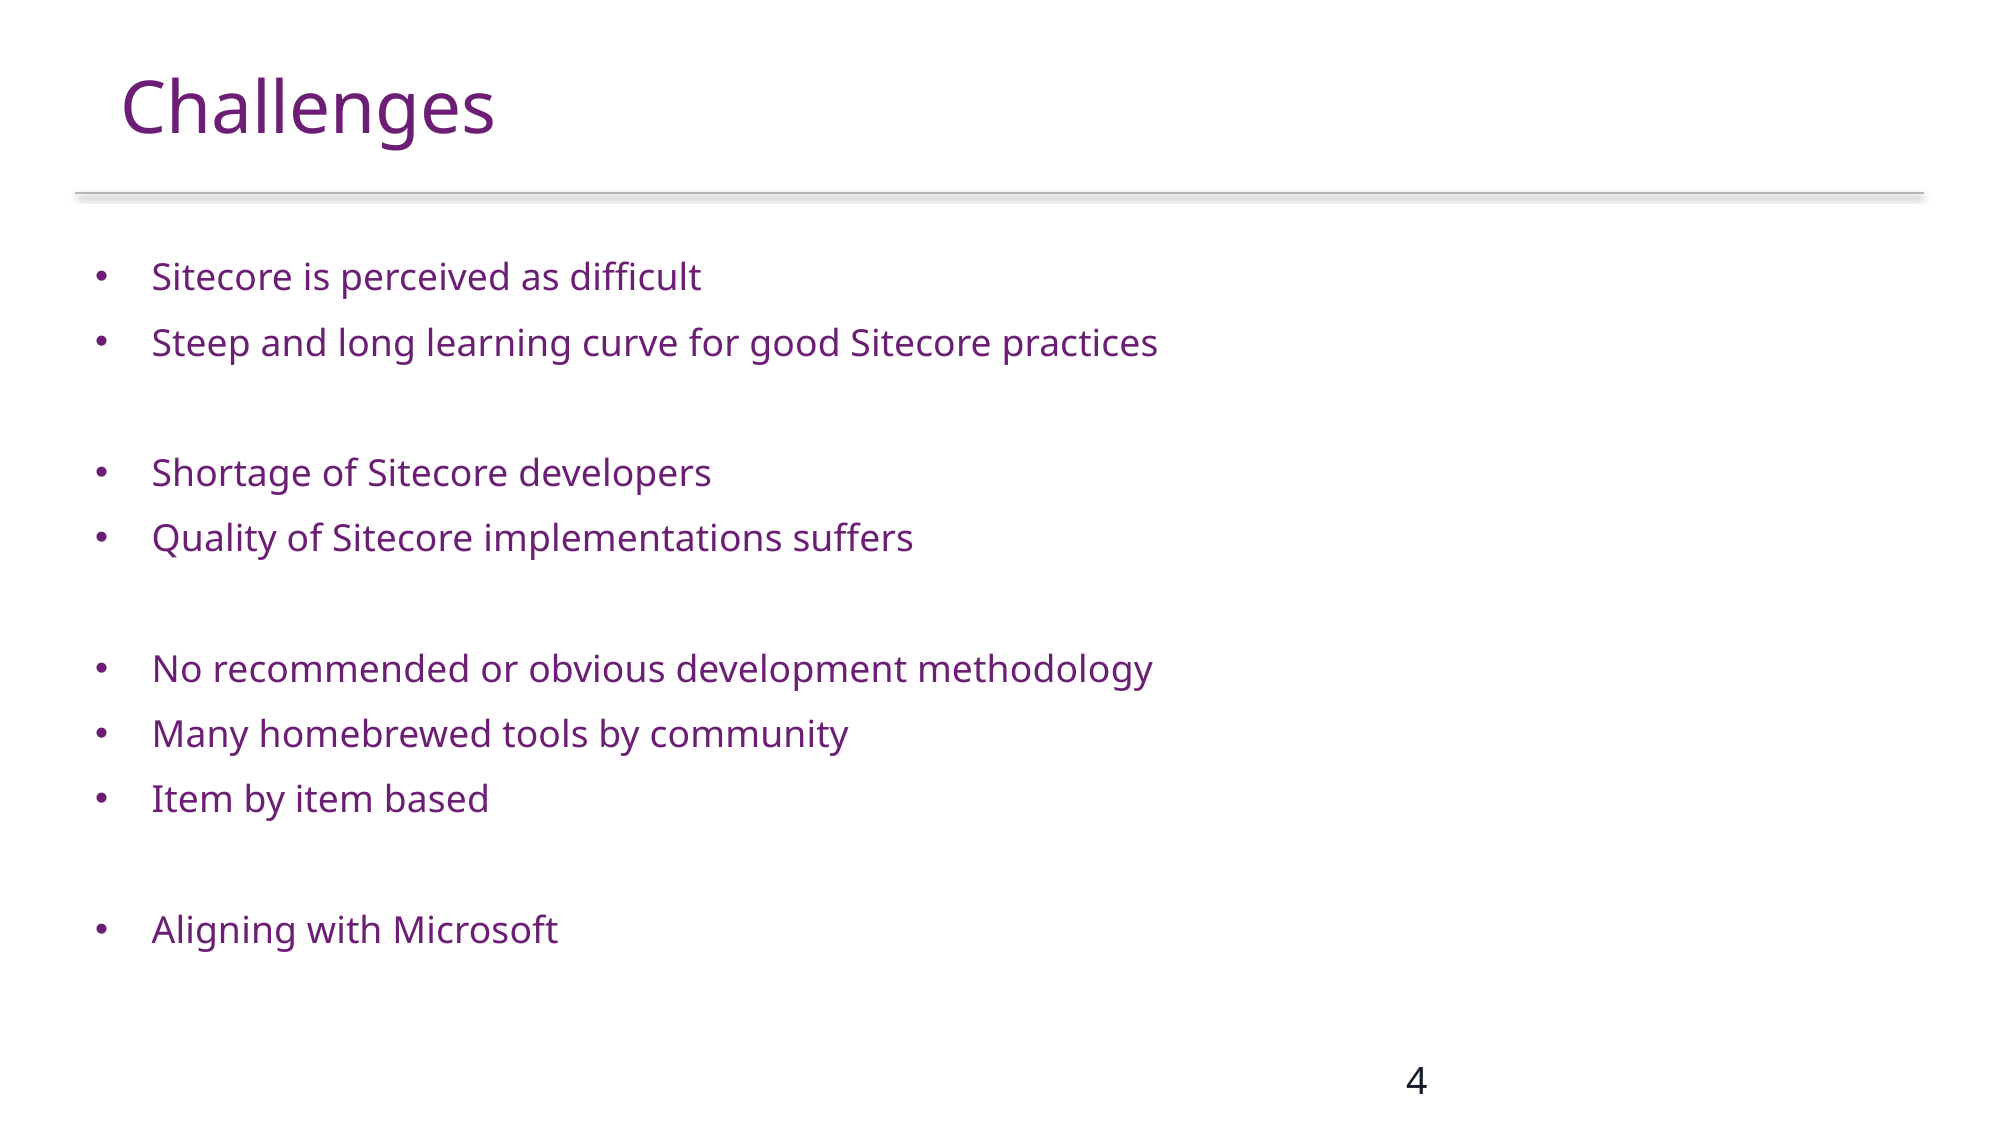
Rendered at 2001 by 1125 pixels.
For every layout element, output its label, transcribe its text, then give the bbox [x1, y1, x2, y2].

slide_number 4 [1391, 1050, 1925, 1108]
title Challenges [99, 51, 1900, 158]
list Sitecore is perceived as difficult Steep and long learning curve for good Sitecore practices Shortage of Sitecore developers Quality of Sitecore implementations suffers No recommended or obvious development methodology Many homebrewed tools by community Item by item based Aligning with Microsoft [75, 243, 1925, 967]
